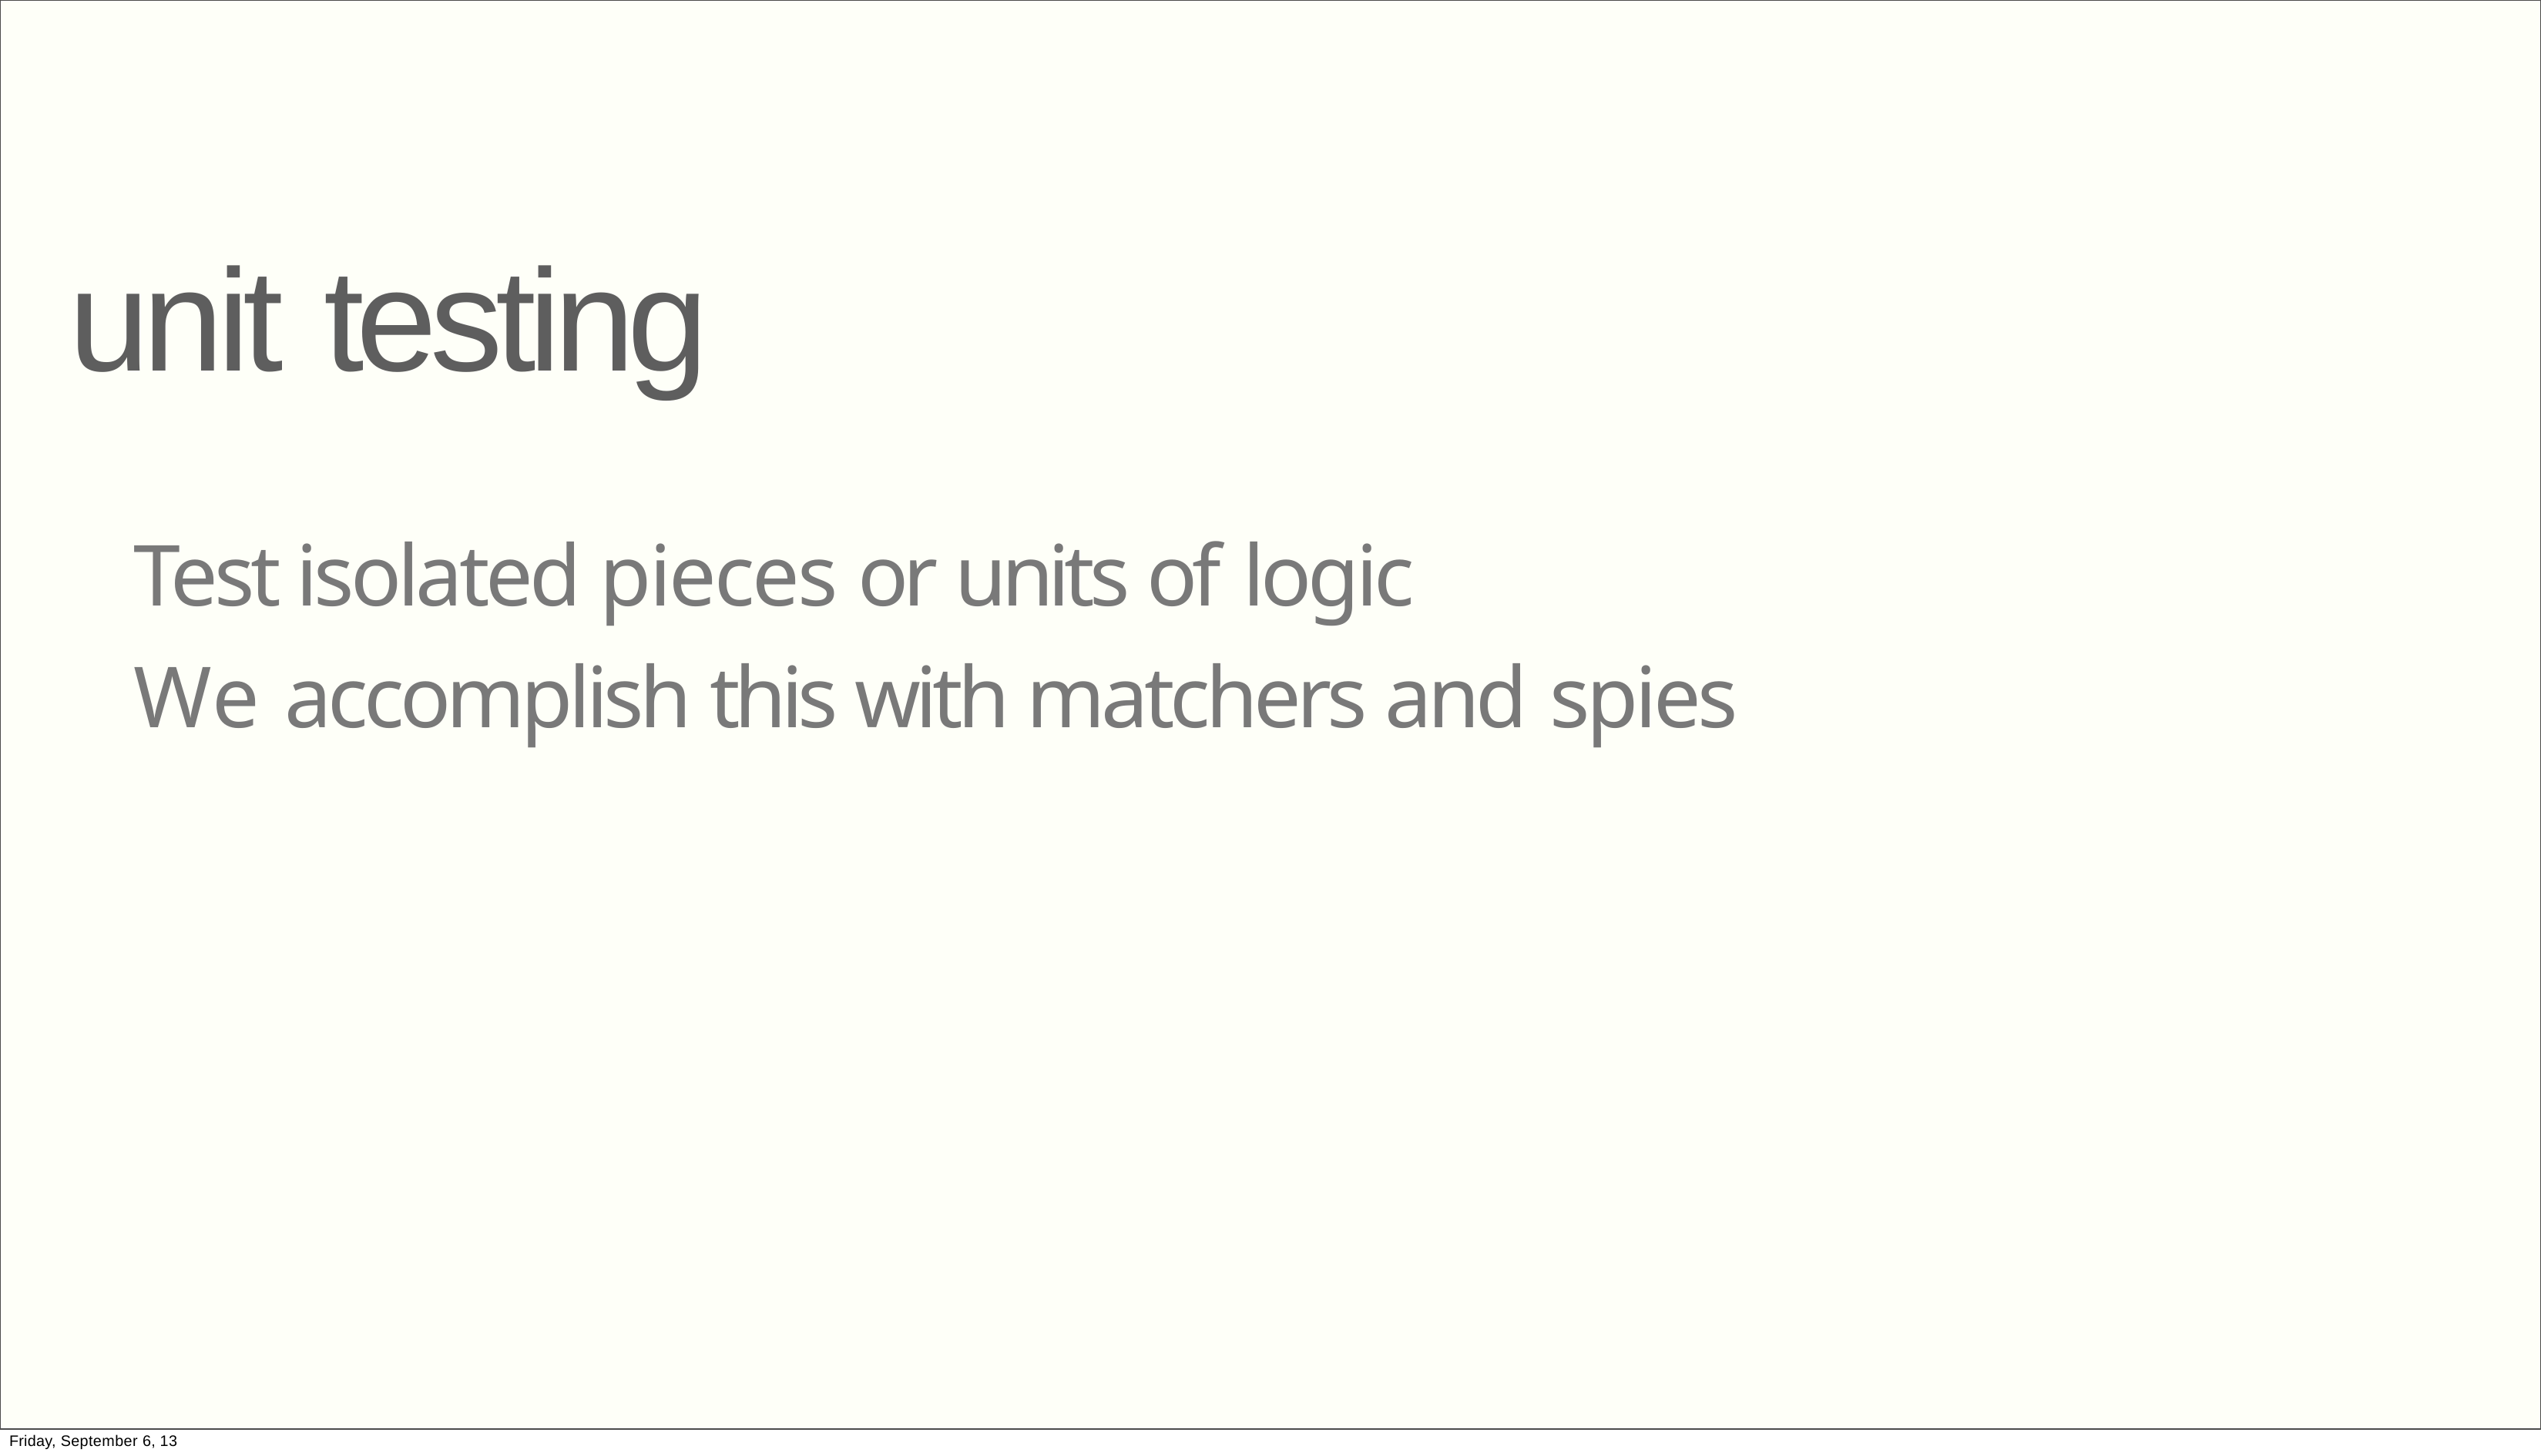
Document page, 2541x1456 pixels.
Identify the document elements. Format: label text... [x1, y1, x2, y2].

text_box [0, 0, 2541, 1430]
footer Friday, September 6, 13 [7, 1432, 183, 1456]
